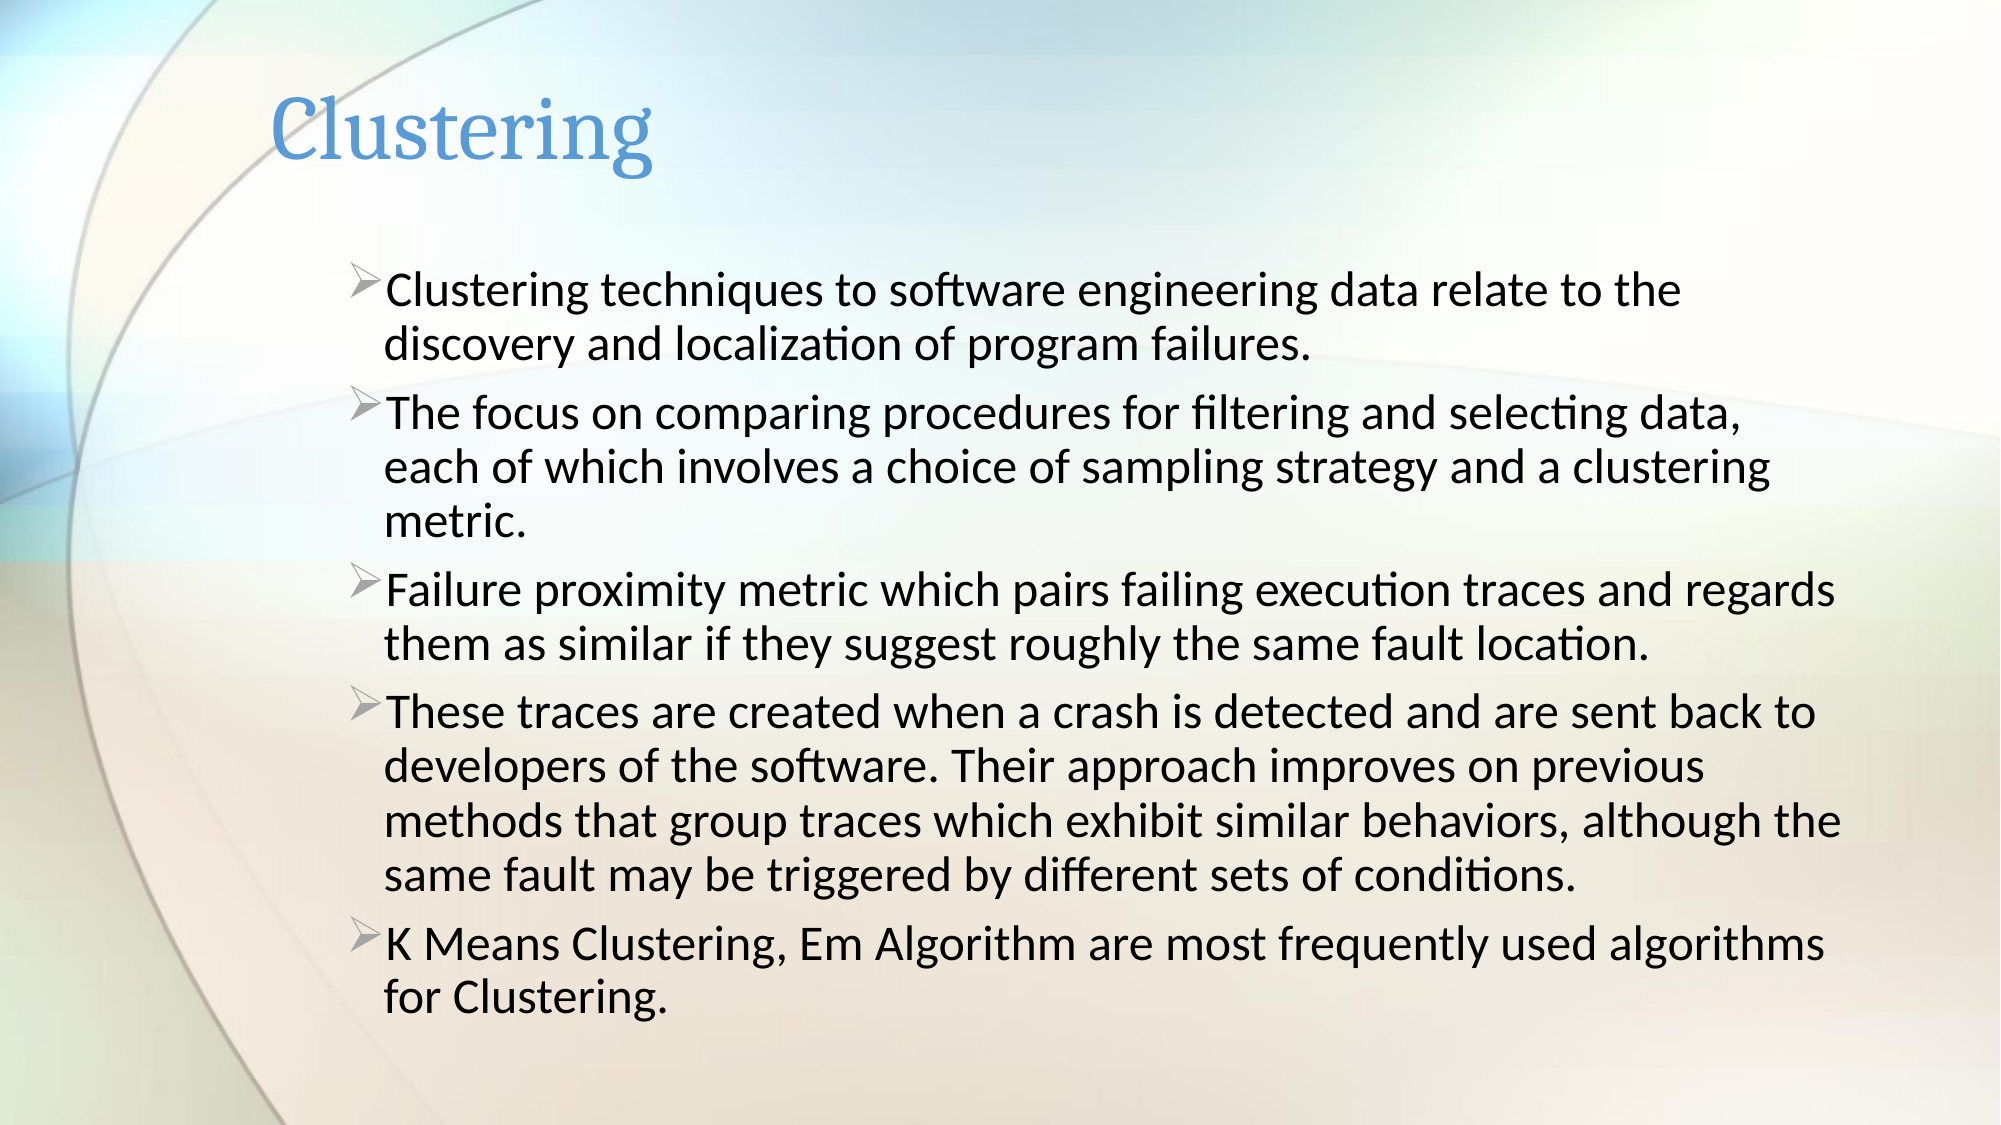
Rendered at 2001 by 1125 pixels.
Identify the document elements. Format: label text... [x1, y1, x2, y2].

list Clustering techniques to software engineering data relate to the discovery and localization of program failures. The focus on comparing procedures for filtering and selecting data, each of which involves a choice of sampling strategy and a clustering metric. Failure proximity metric which pairs failing execution traces and regards them as similar if they suggest roughly the same fault location. These traces are created when a crash is detected and are sent back to developers of the software. Their approach improves on previous methods that group traces which exhibit similar behaviors, although the same fault may be triggered by different sets of conditions. K Means Clustering, Em Algorithm are most frequently used algorithms for Clustering. [256, 255, 1863, 1014]
picture [0, 0, 2001, 1125]
title Clustering [256, 59, 1863, 187]
